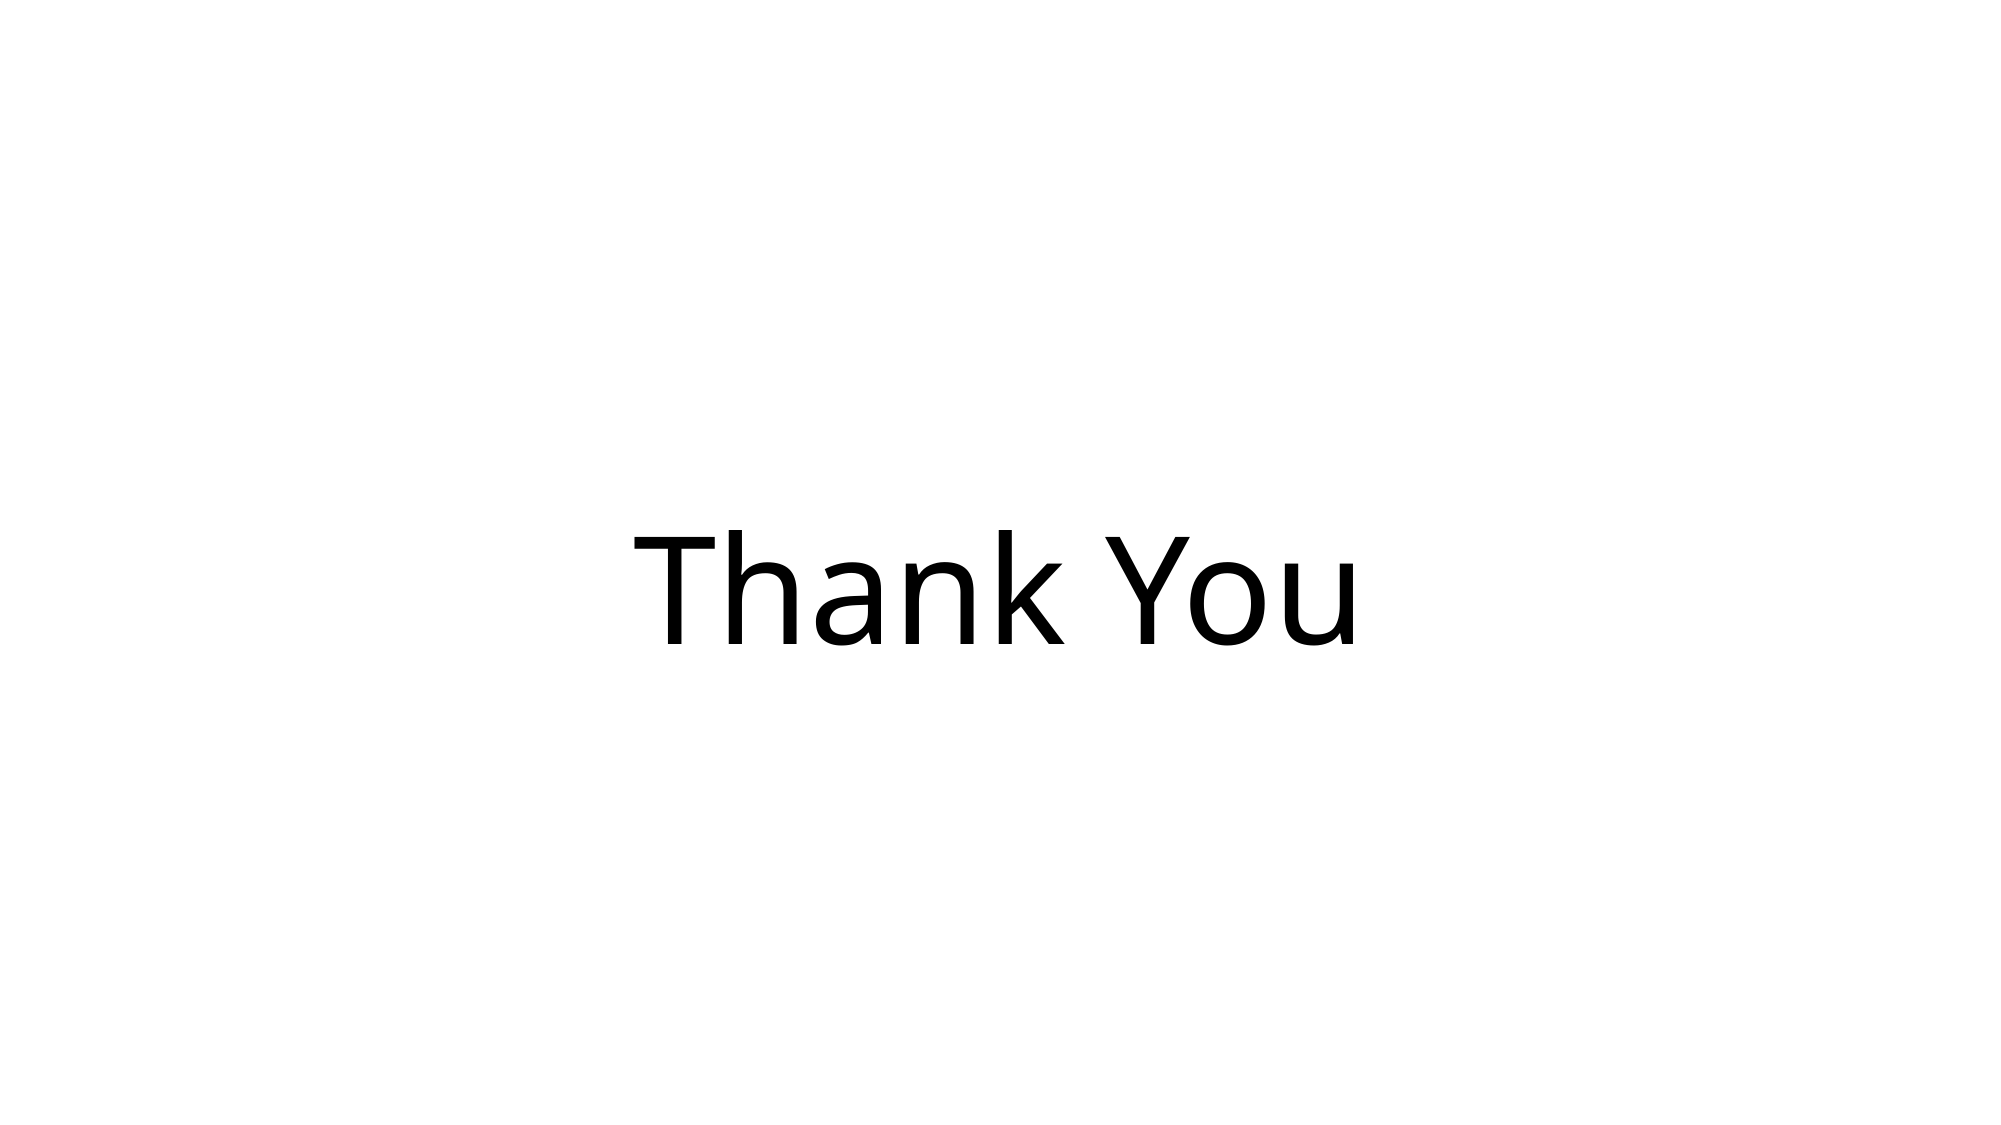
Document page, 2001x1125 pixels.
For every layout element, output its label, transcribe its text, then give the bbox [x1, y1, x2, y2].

title Thank You [68, 499, 1932, 626]
